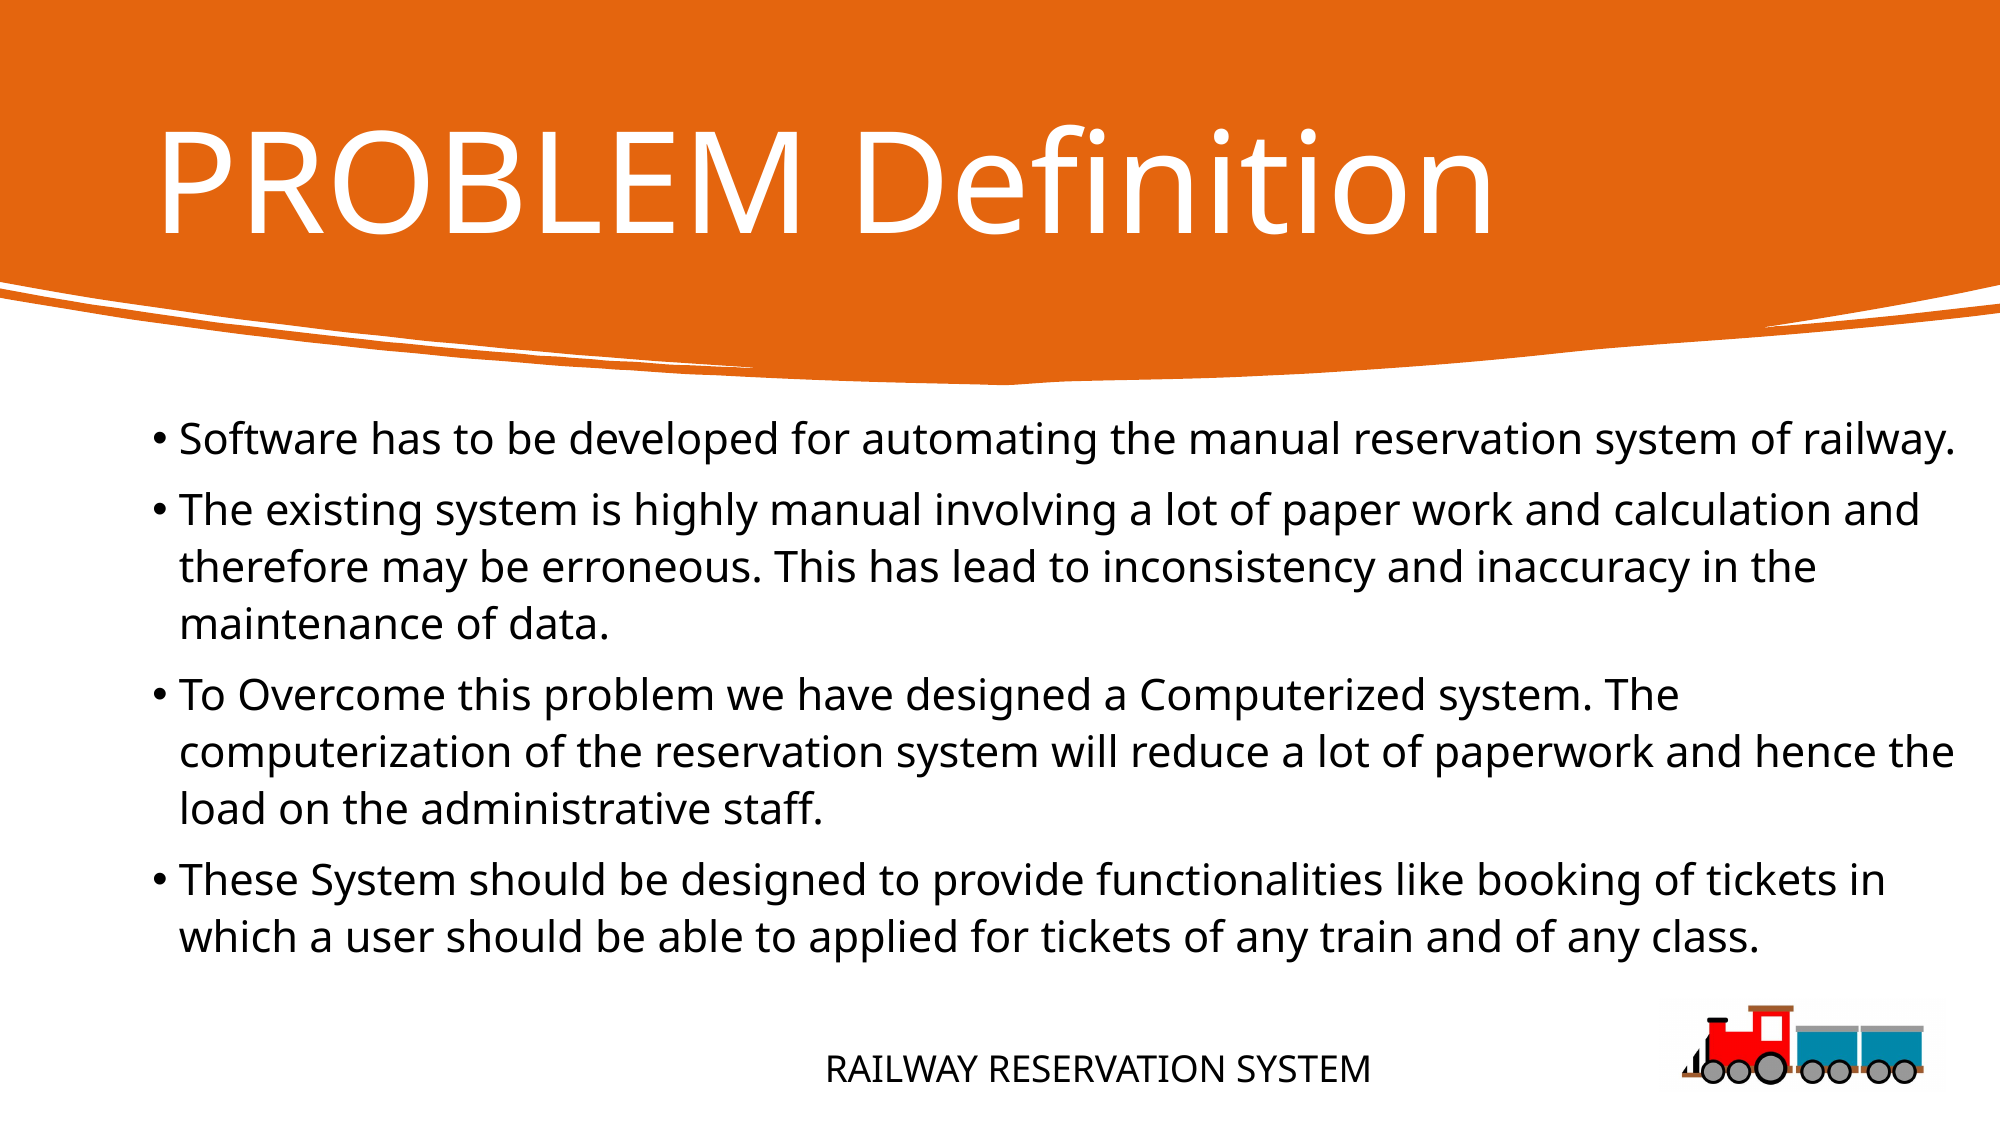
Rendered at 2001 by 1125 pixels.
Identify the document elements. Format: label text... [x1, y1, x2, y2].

text_box [0, 298, 2000, 1125]
text_box [1785, 286, 2000, 325]
text_box [0, 0, 2000, 386]
text_box RAILWAY RESERVATION SYSTEM [809, 1038, 1485, 1099]
picture [1659, 998, 1946, 1092]
title PROBLEM Definition [137, 65, 1863, 287]
list Software has to be developed for automating the manual reservation system of railway. The existing system is highly manual involving a lot of paper work and calculation and therefore may be erroneous. This has lead to inconsistency and inaccuracy in the maintenance of data. To Overcome this problem we have designed a Computerized system. The computerization of the reservation system will reduce a lot of paperwork and hence the load on the administrative staff. These System should be designed to provide functionalities like booking of tickets in which a user should be able to applied for tickets of any train and of any class. [137, 398, 1975, 1014]
text_box [0, 283, 699, 365]
